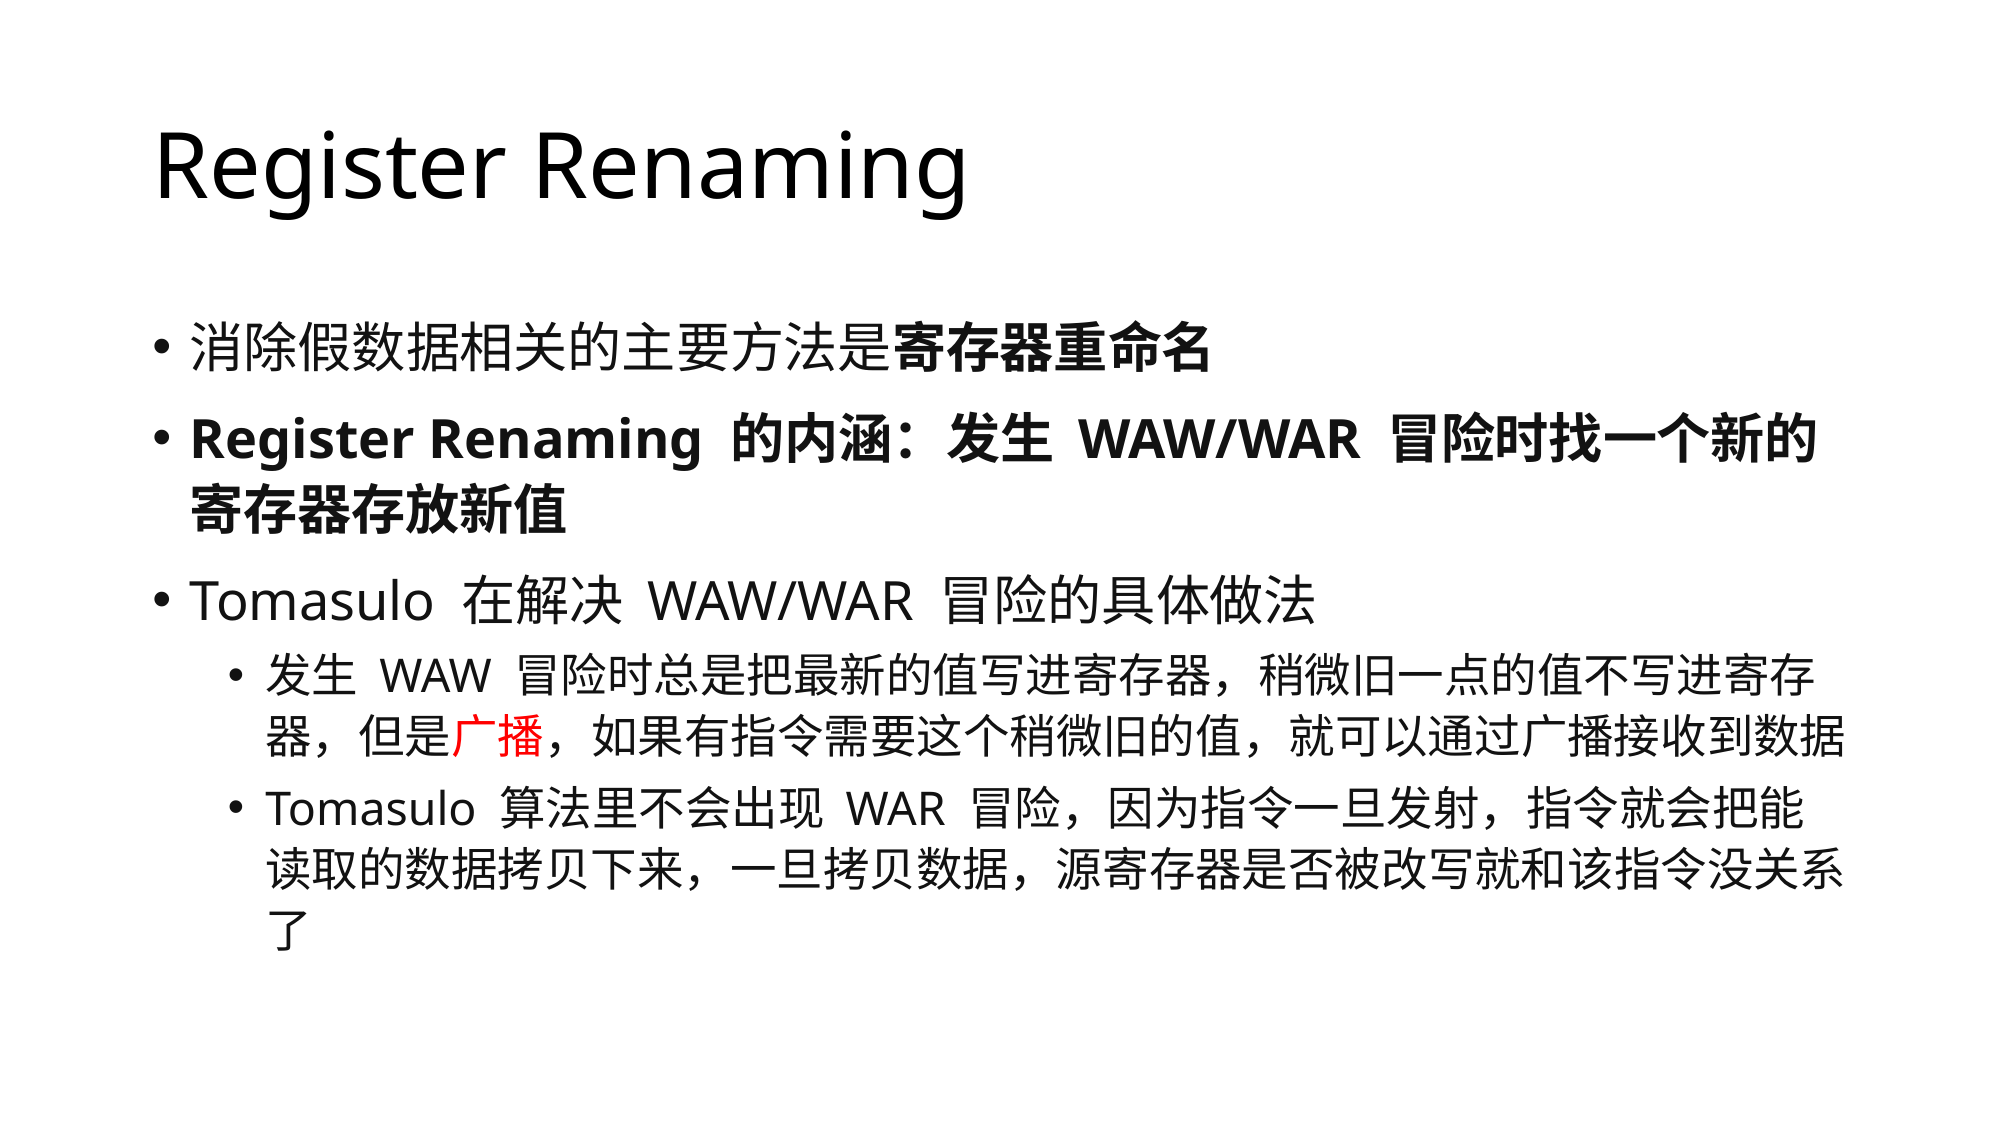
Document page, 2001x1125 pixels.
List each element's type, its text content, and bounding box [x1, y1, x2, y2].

title Register Renaming [137, 59, 1863, 278]
list 消除假数据相关的主要方法是寄存器重命名 Register Renaming 的内涵：发生 WAW/WAR 冒险时找一个新的寄存器存放新值 Tomasulo 在解决 WAW/WAR 冒险的具体做法 发生 WAW 冒险时总是把最新的值写进寄存器，稍微旧一点的值不写进寄存器，但是广播，如果有指令需要这个稍微旧的值，就可以通过广播接收到数据 Tomasulo 算法里不会出现 WAR 冒险，因为指令一旦发射，指令就会把能读取的数据拷贝下来，一旦拷贝数据，源寄存器是否被改写就和该指令没关系了 [137, 299, 1863, 1014]
